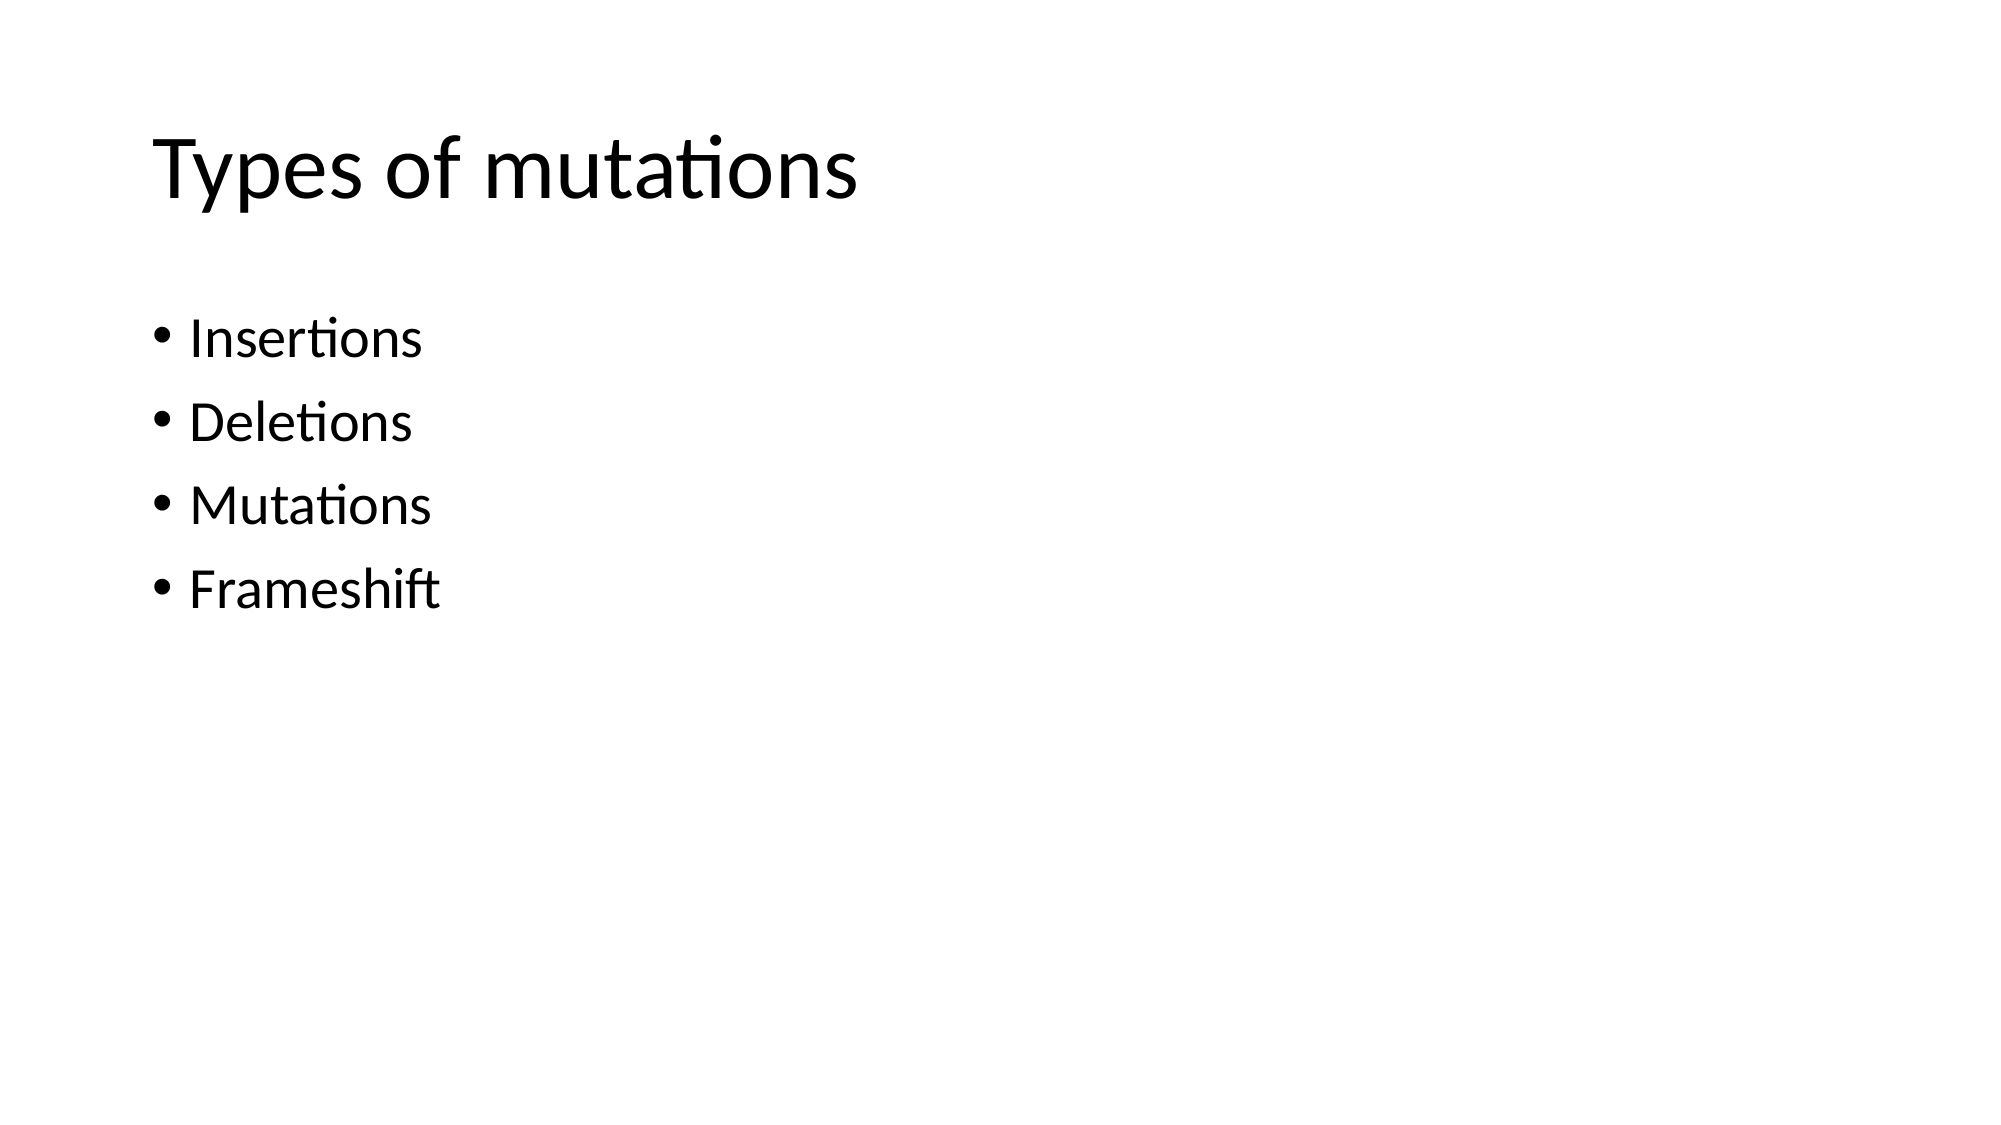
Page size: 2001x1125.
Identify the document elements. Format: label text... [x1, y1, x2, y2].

text_box Insertions Deletions Mutations Frameshift [137, 299, 1863, 1014]
text_box Types of mutations [137, 59, 1863, 278]
